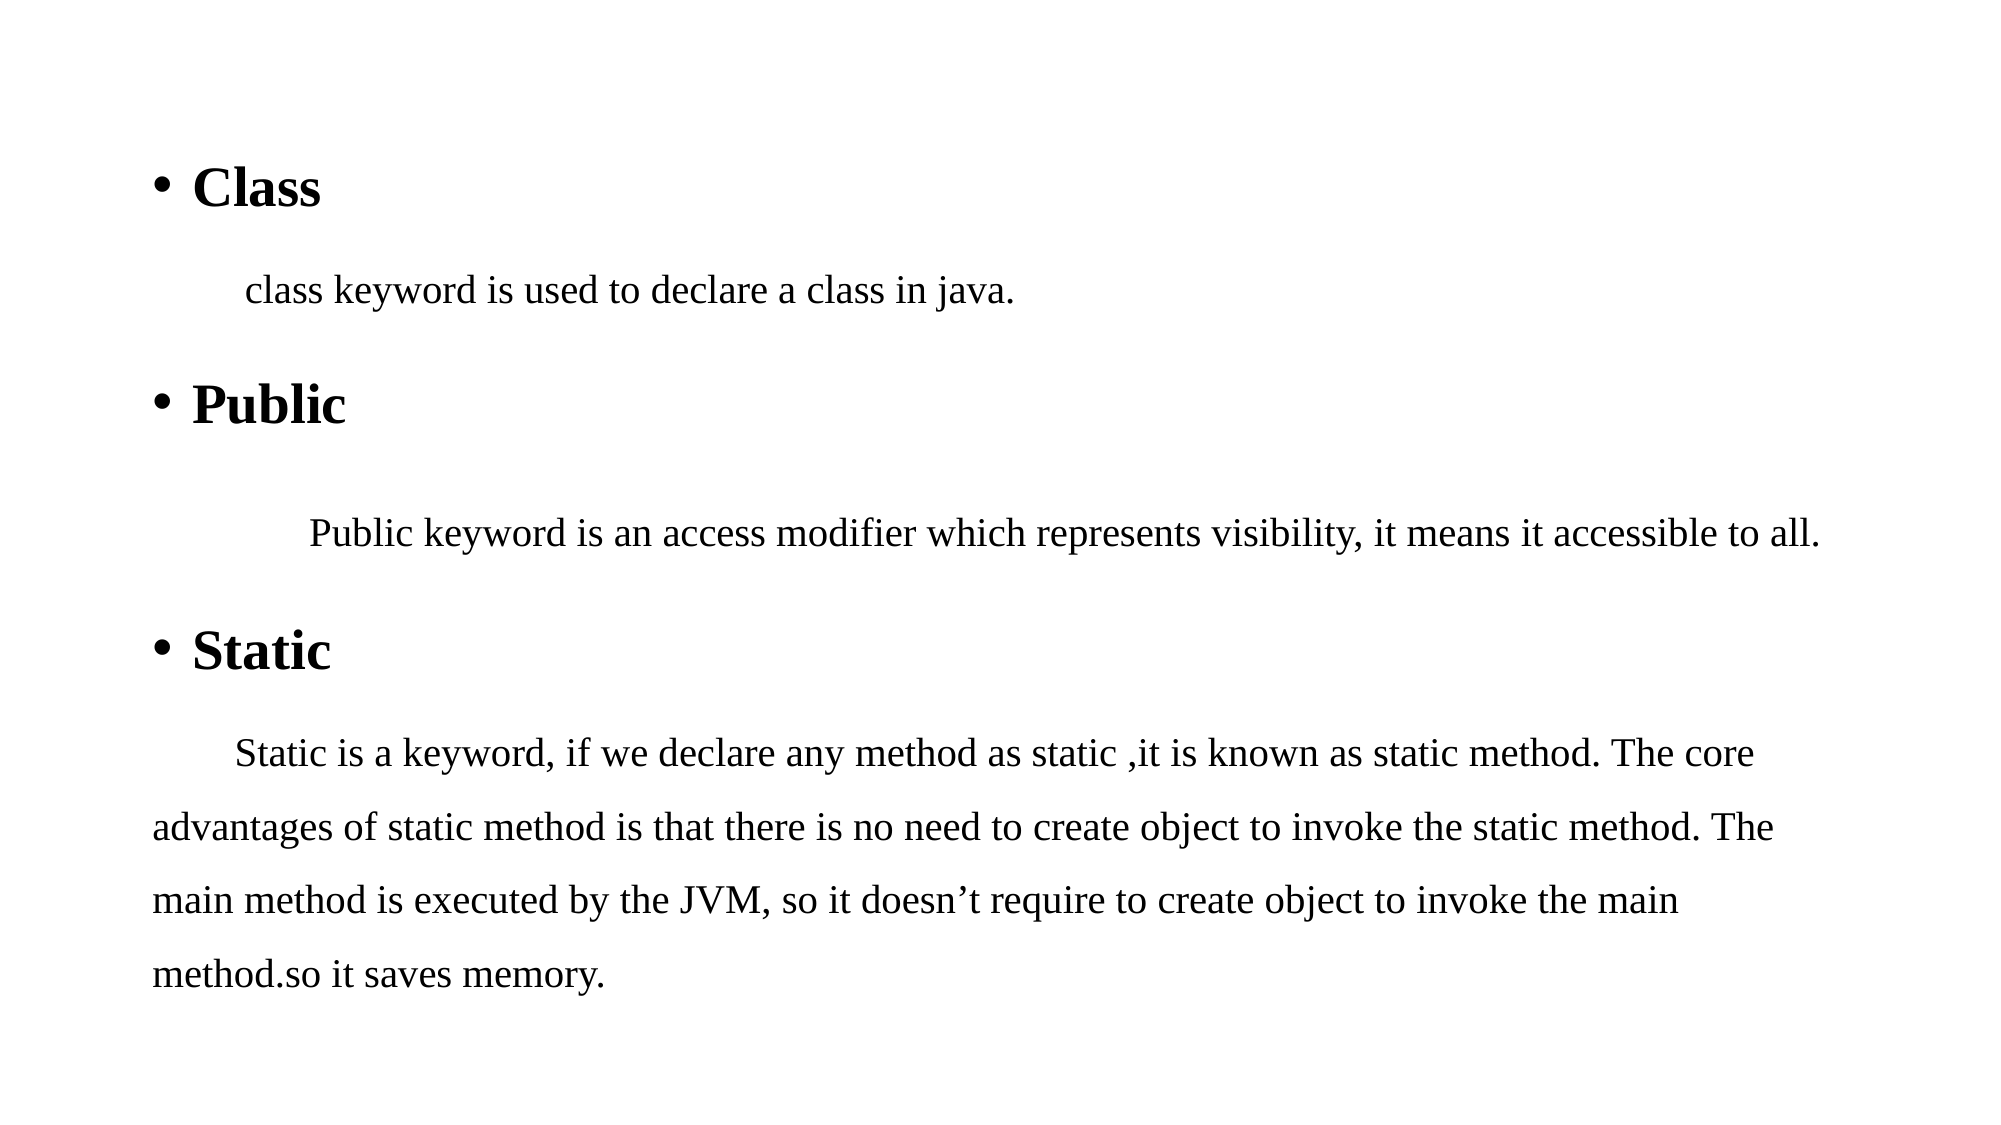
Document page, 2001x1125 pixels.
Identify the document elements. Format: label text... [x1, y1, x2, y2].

list Class class keyword is used to declare a class in java. Public Public keyword is an access modifier which represents visibility, it means it accessible to all. Static Static is a keyword, if we declare any method as static ,it is known as static method. The core advantages of static method is that there is no need to create object to invoke the static method. The main method is executed by the JVM, so it doesn’t require to create object to invoke the main method.so it saves memory. [137, 107, 1863, 1014]
